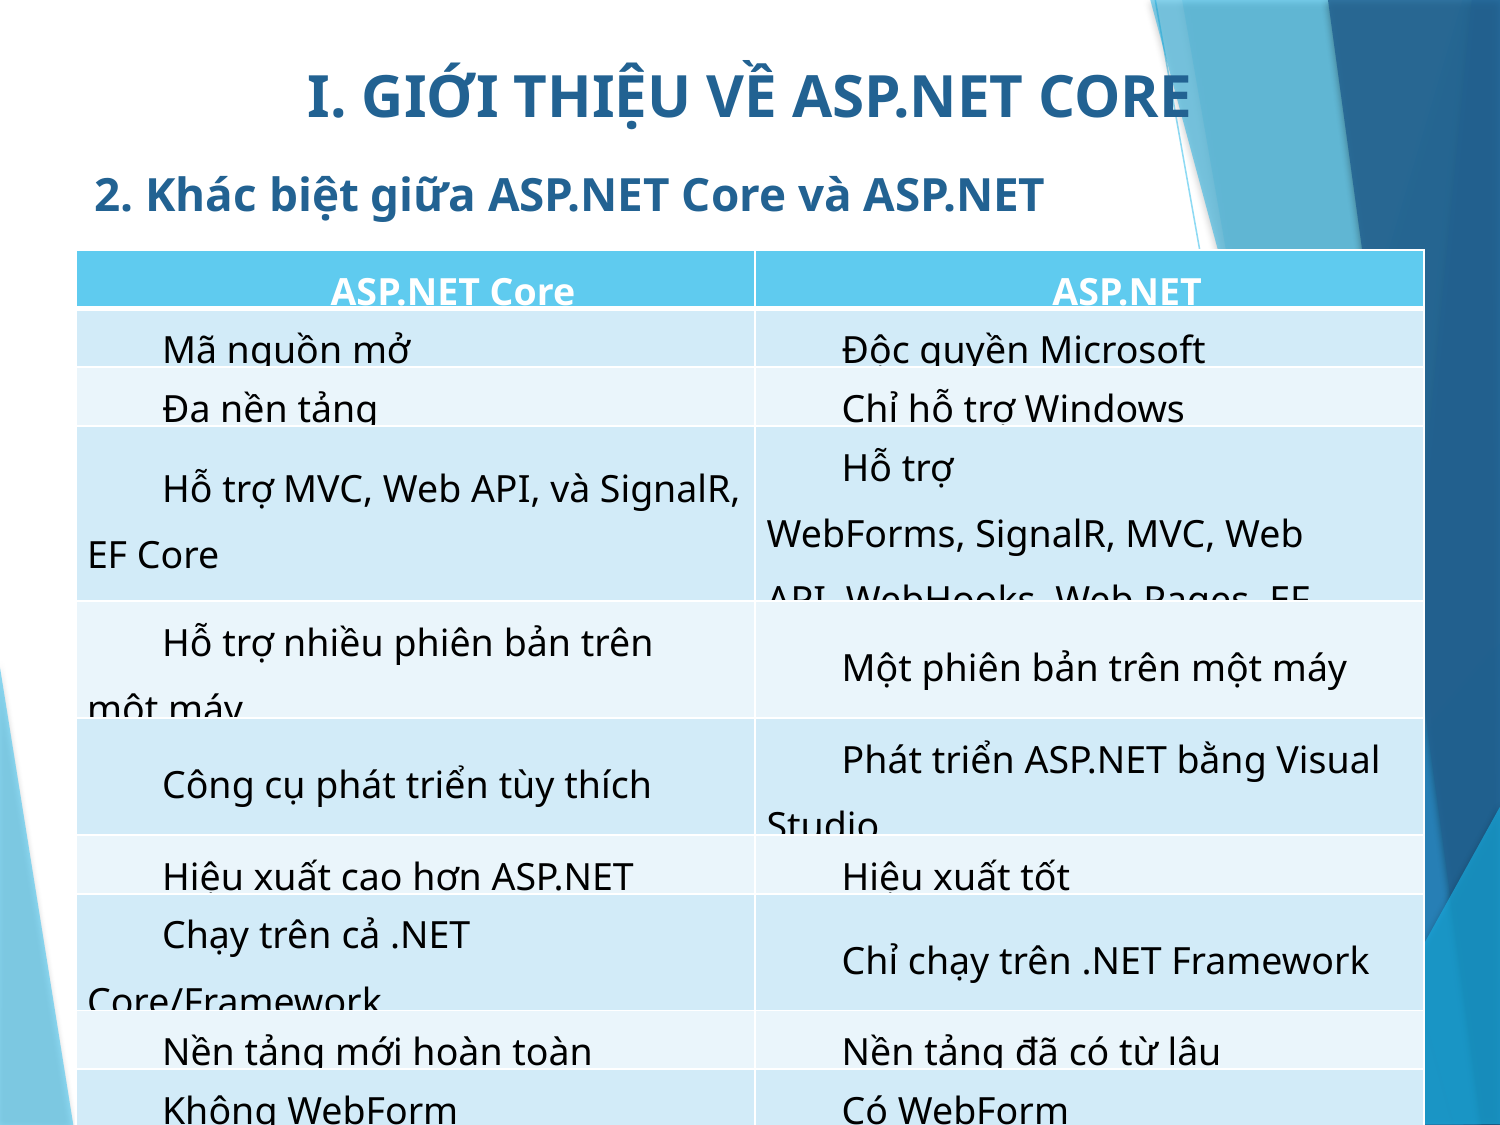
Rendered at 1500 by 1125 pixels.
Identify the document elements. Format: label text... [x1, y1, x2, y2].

table_cell Chỉ chạy trên .NET Framework [756, 895, 1423, 1010]
table_cell Hỗ trợ WebForms, SignalR, MVC, Web API, WebHooks, Web Pages, EF [756, 427, 1423, 600]
table_cell Đa nền tảng [77, 368, 754, 425]
table_cell Công cụ phát triển tùy thích [77, 719, 754, 834]
table_cell Hiệu xuất cao hơn ASP.NET [77, 836, 754, 893]
table_cell Phát triển ASP.NET bằng Visual Studio [756, 719, 1423, 834]
table_cell Hiệu xuất tốt [756, 836, 1423, 893]
text_box 2. Khác biệt giữa ASP.NET Core và ASP.NET [79, 158, 1061, 229]
table_header ASP.NET [756, 251, 1423, 306]
table_cell Độc quyền Microsoft [756, 311, 1423, 366]
table_cell Mã nguồn mở [77, 311, 754, 366]
text_box I. GIỚI THIỆU VỀ ASP.NET CORE [292, 52, 1208, 137]
table_cell Một phiên bản trên một máy [756, 602, 1423, 717]
table_cell Hỗ trợ nhiều phiên bản trên một máy [77, 602, 754, 717]
table_header ASP.NET Core [77, 251, 754, 306]
table_cell Chỉ hỗ trợ Windows [756, 368, 1423, 425]
table_cell Nền tảng đã có từ lâu [756, 1011, 1423, 1068]
table_cell Không WebForm [77, 1070, 754, 1125]
table_cell Hỗ trợ MVC, Web API, và SignalR, EF Core [77, 427, 754, 600]
table_cell Chạy trên cả .NET Core/Framework [77, 895, 754, 1010]
table_cell Nền tảng mới hoàn toàn [77, 1011, 754, 1068]
table_cell Có WebForm [756, 1070, 1423, 1125]
